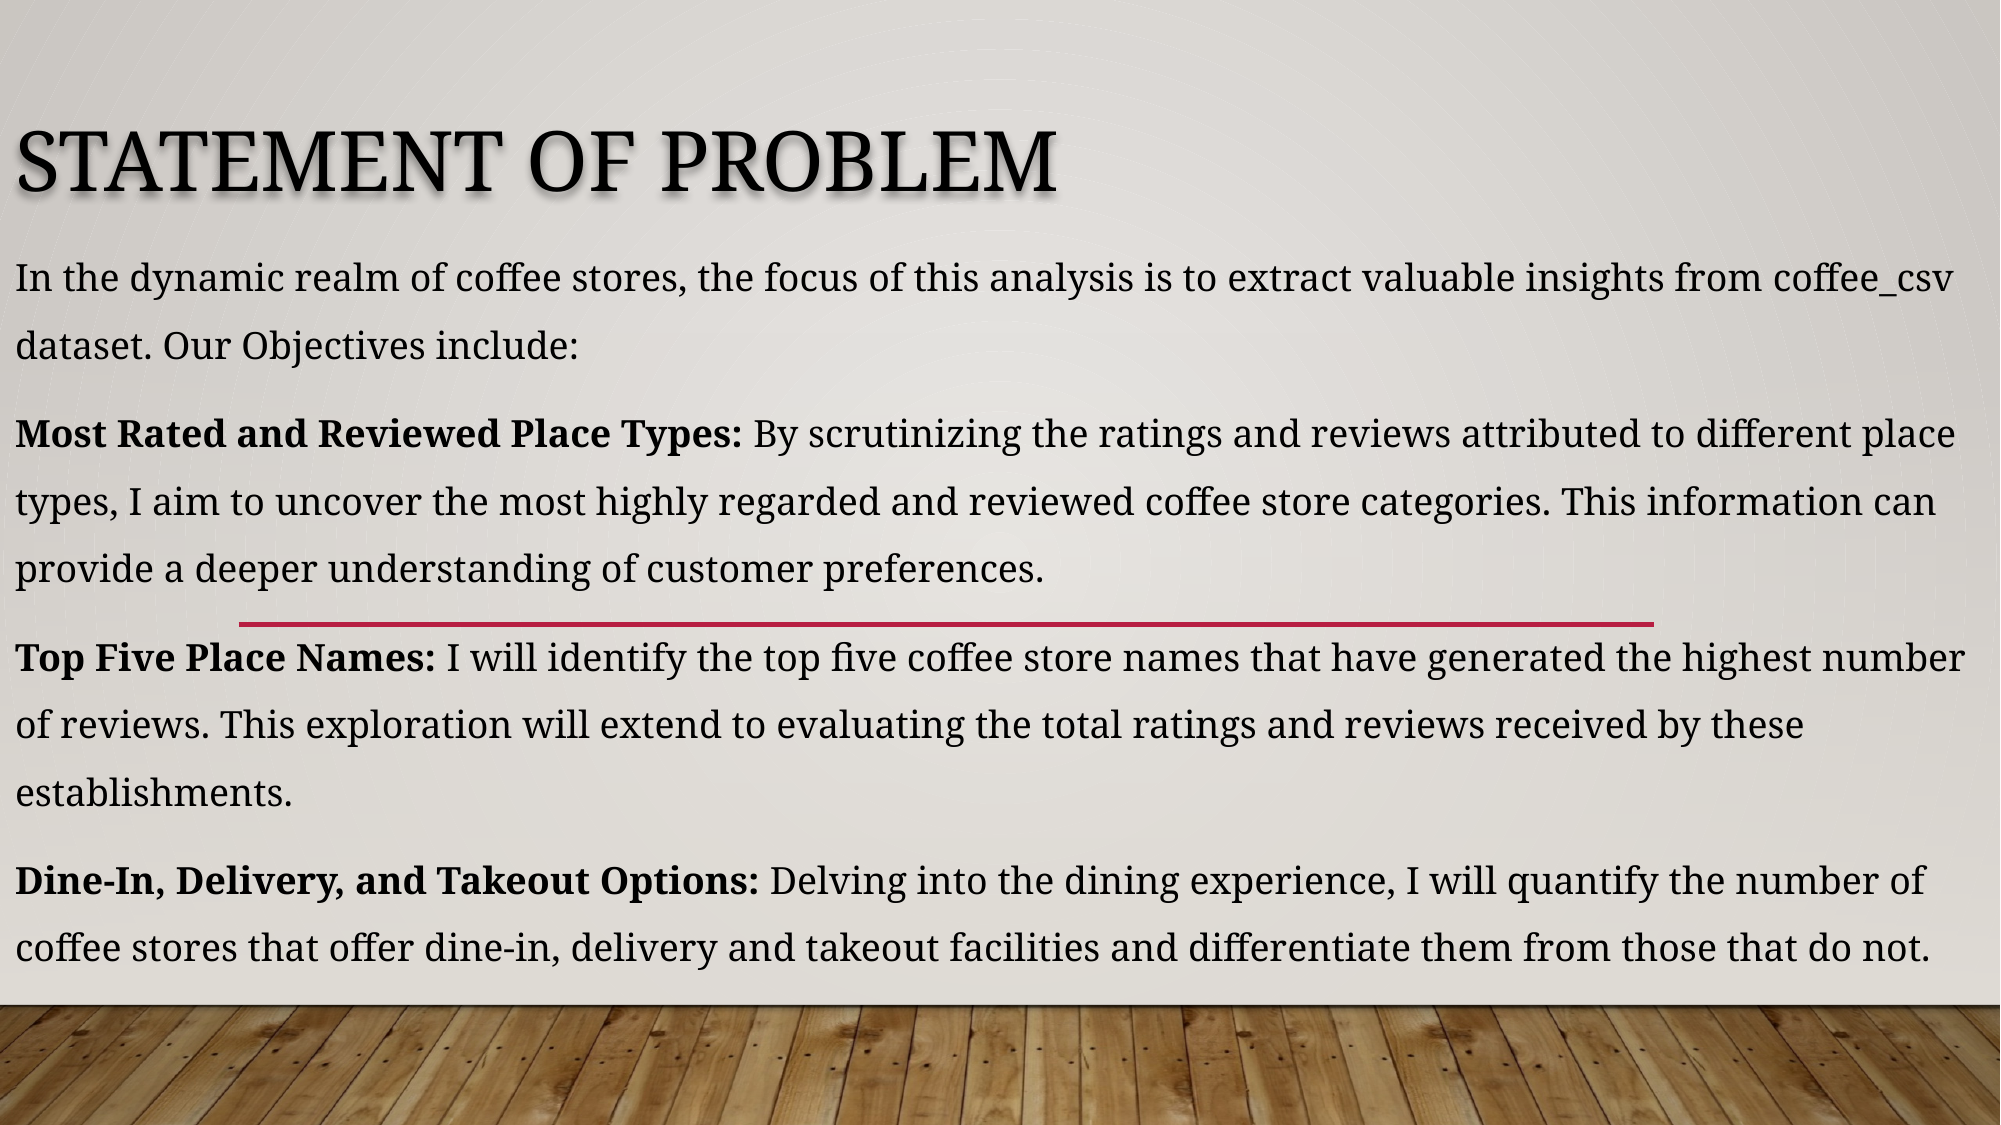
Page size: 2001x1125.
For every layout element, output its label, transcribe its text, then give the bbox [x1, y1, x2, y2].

list In the dynamic realm of coffee stores, the focus of this analysis is to extract valuable insights from coffee_csv dataset. Our Objectives include: Most Rated and Reviewed Place Types: By scrutinizing the ratings and reviews attributed to different place types, I aim to uncover the most highly regarded and reviewed coffee store categories. This information can provide a deeper understanding of customer preferences. Top Five Place Names: I will identify the top five coffee store names that have generated the highest number of reviews. This exploration will extend to evaluating the total ratings and reviews received by these establishments. Dine-In, Delivery, and Takeout Options: Delving into the dining experience, I will quantify the number of coffee stores that offer dine-in, delivery and takeout facilities and differentiate them from those that do not. [0, 216, 2000, 981]
title Statement of problem [0, 0, 1482, 216]
picture [0, 1005, 2000, 1125]
